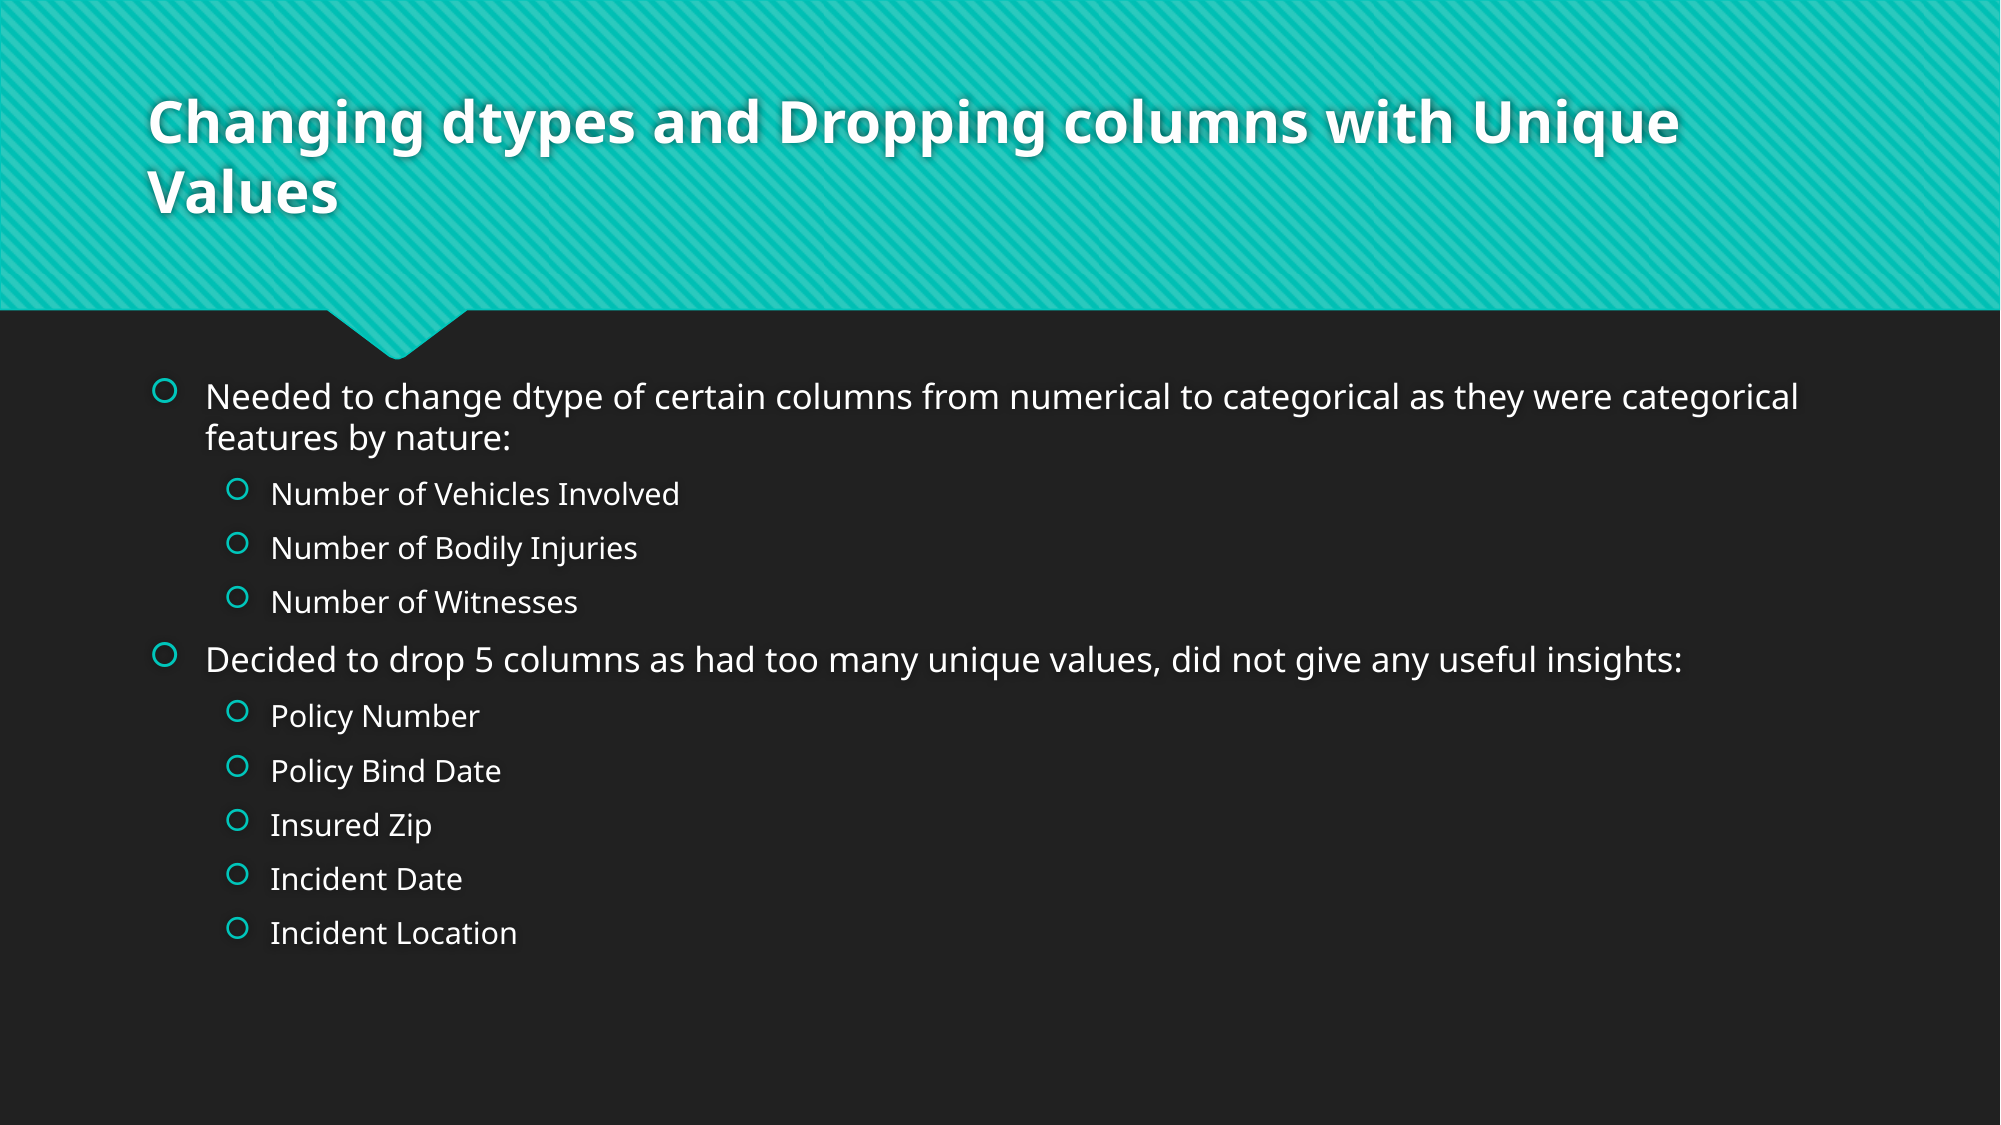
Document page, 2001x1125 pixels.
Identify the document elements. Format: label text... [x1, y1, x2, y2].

list Needed to change dtype of certain columns from numerical to categorical as they were categorical features by nature: Number of Vehicles Involved Number of Bodily Injuries Number of Witnesses Decided to drop 5 columns as had too many unique values, did not give any useful insights: Policy Number Policy Bind Date Insured Zip Incident Date Incident Location [134, 364, 1866, 962]
title Changing dtypes and Dropping columns with Unique Values [132, 73, 1868, 233]
